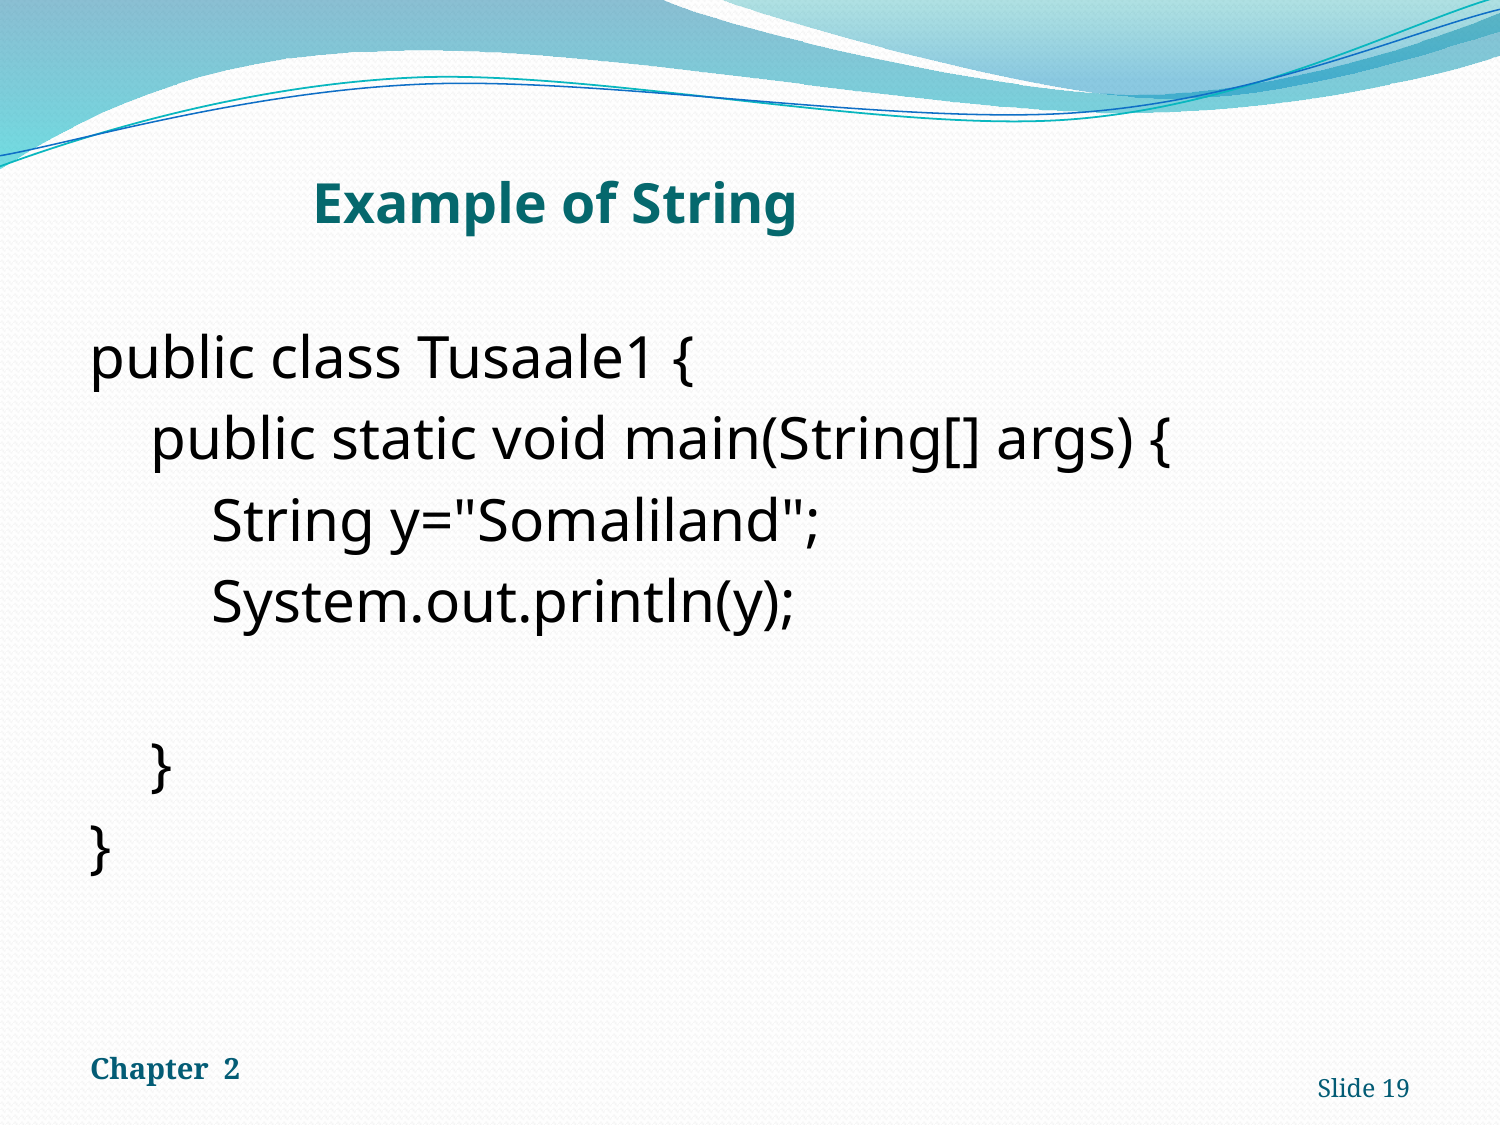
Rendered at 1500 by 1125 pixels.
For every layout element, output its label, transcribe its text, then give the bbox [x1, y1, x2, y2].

title Example of String [312, 143, 825, 235]
slide_number Chapter 2 [75, 1042, 425, 1103]
slide_number Slide 19 [1299, 1065, 1425, 1125]
list public class Tusaale1 { public static void main(String[] args) { String y="Somaliland"; System.out.println(y); } } [75, 312, 1450, 900]
